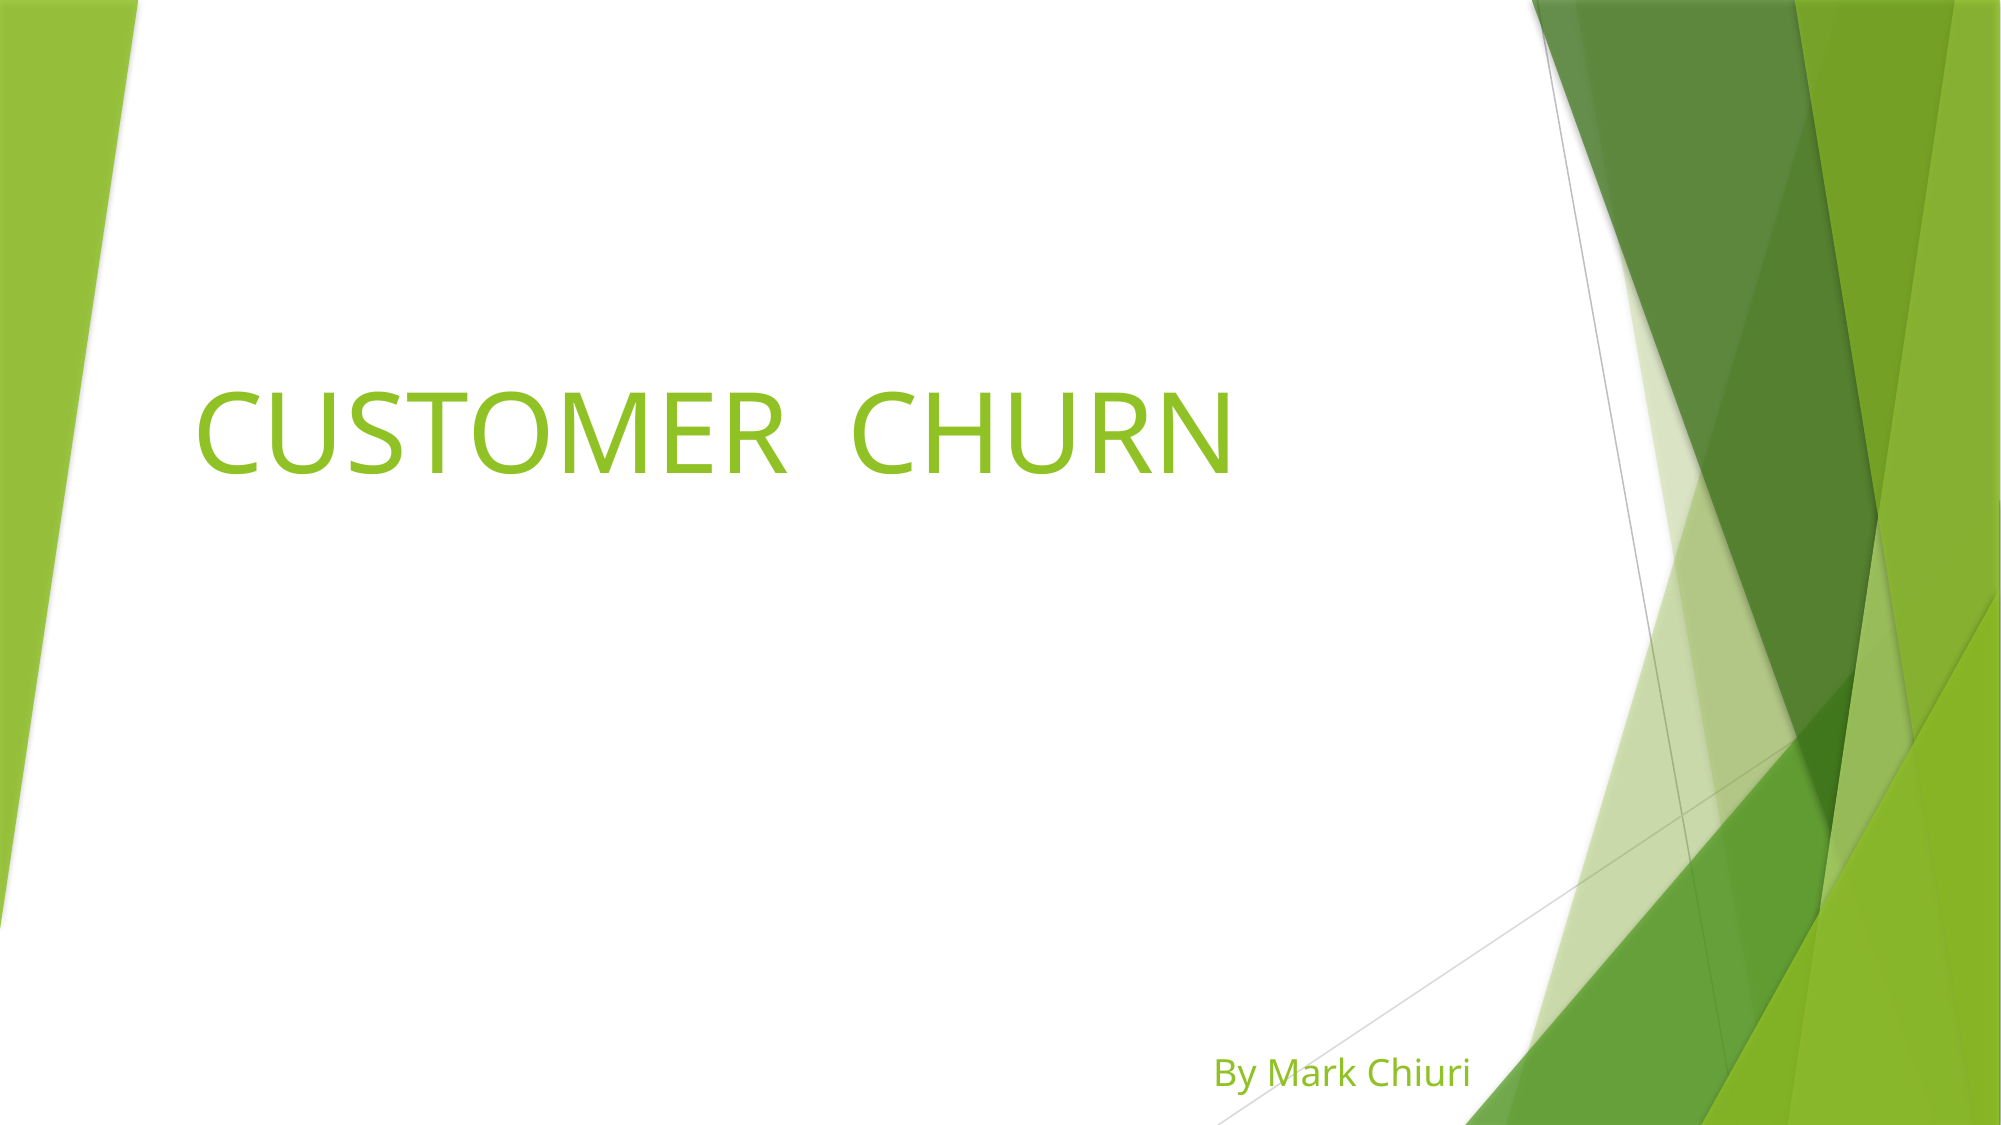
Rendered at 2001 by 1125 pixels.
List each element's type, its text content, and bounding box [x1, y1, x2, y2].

subtitle By Mark Chiuri [1189, 1041, 1488, 1102]
title CUSTOMER CHURN [0, 250, 1314, 504]
